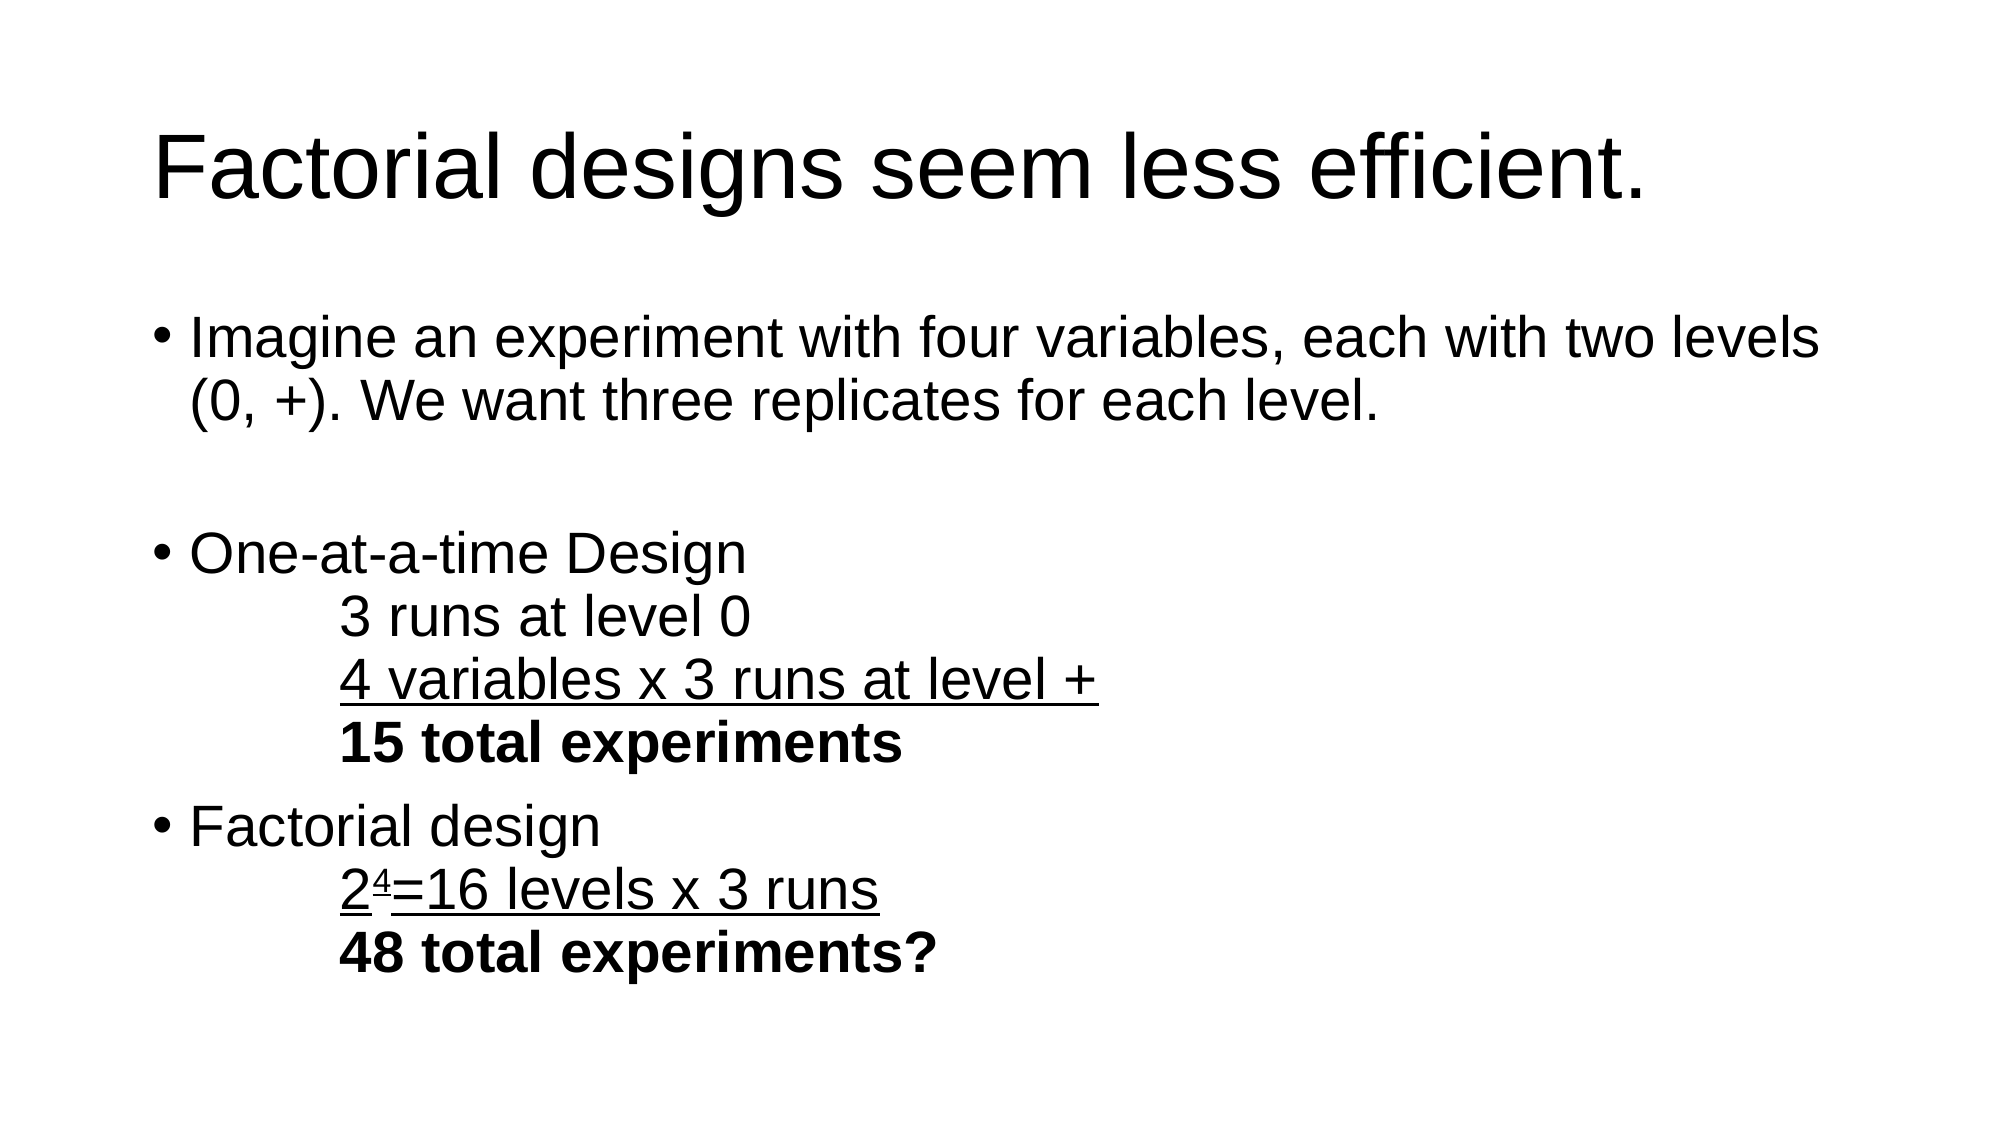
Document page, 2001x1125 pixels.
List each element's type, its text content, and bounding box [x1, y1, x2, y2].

list Imagine an experiment with four variables, each with two levels (0, +). We want three replicates for each level. One-at-a-time Design 3 runs at level 0 4 variables x 3 runs at level + 15 total experiments Factorial design 24=16 levels x 3 runs 48 total experiments? [137, 299, 1863, 1014]
title Factorial designs seem less efficient. [137, 59, 1863, 278]
